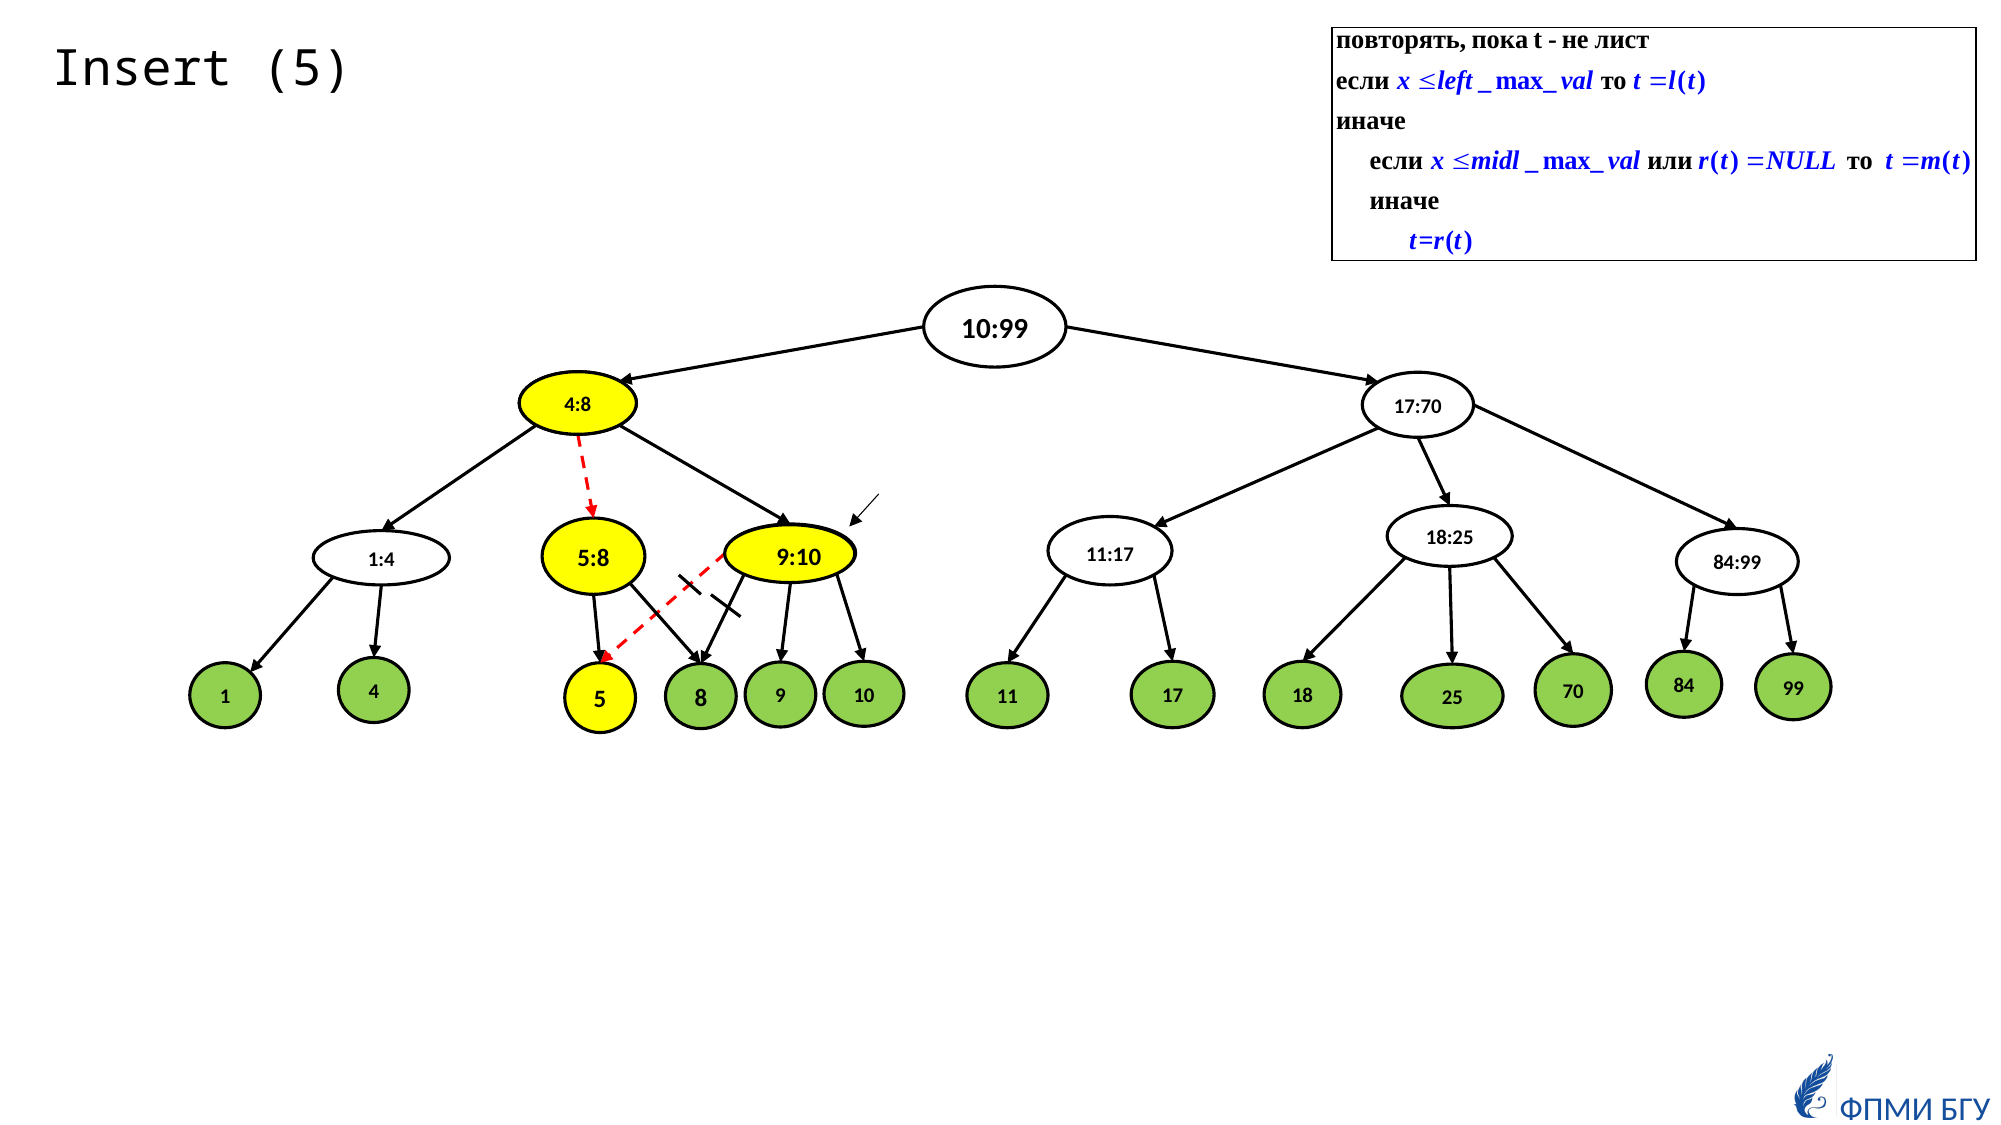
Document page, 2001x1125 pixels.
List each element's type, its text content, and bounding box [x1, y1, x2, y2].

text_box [1780, 584, 1794, 654]
text_box 70 [1534, 652, 1613, 728]
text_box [619, 425, 791, 525]
text_box 25 [1400, 663, 1505, 729]
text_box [780, 583, 791, 662]
text_box 18:25 [1386, 504, 1514, 568]
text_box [1493, 557, 1574, 654]
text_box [1153, 574, 1173, 662]
text_box 5 [563, 662, 637, 734]
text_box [577, 434, 594, 519]
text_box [1684, 584, 1695, 652]
text_box 5:8 [541, 517, 646, 596]
text_box 11:17 [1046, 515, 1174, 586]
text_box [1473, 404, 1738, 529]
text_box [678, 574, 701, 583]
text_box 11 [965, 661, 1050, 729]
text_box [701, 583, 745, 664]
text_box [1153, 427, 1379, 527]
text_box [1449, 566, 1453, 665]
text_box 4 [337, 656, 411, 724]
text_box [849, 493, 879, 527]
text_box 18 [1263, 660, 1343, 729]
text_box 4:8 [518, 370, 638, 436]
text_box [1007, 574, 1067, 663]
text_box 1:4 [312, 529, 451, 586]
text_box 1 [188, 661, 262, 729]
text_box 84 [1645, 650, 1723, 719]
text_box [710, 594, 741, 617]
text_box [1066, 326, 1379, 382]
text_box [1417, 437, 1450, 506]
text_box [1332, 28, 1976, 260]
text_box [836, 573, 864, 662]
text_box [600, 552, 726, 663]
text_box 10:99 [922, 285, 1067, 369]
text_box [619, 326, 924, 381]
text_box 17 [1130, 660, 1216, 729]
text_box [373, 584, 382, 658]
text_box 8 [664, 664, 738, 730]
text_box Insert (5) [36, 28, 485, 103]
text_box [724, 517, 855, 583]
text_box 99 [1754, 652, 1833, 721]
text_box ФПМИ БГУ [1830, 1087, 2000, 1125]
text_box 84:99 [1675, 527, 1800, 596]
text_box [1302, 557, 1406, 662]
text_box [381, 425, 537, 531]
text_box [250, 576, 334, 673]
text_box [593, 594, 601, 663]
picture [1793, 1053, 1837, 1118]
text_box 17:70 [1361, 371, 1475, 439]
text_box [629, 583, 701, 664]
text_box 9 [744, 661, 817, 729]
text_box 10 [822, 660, 905, 728]
